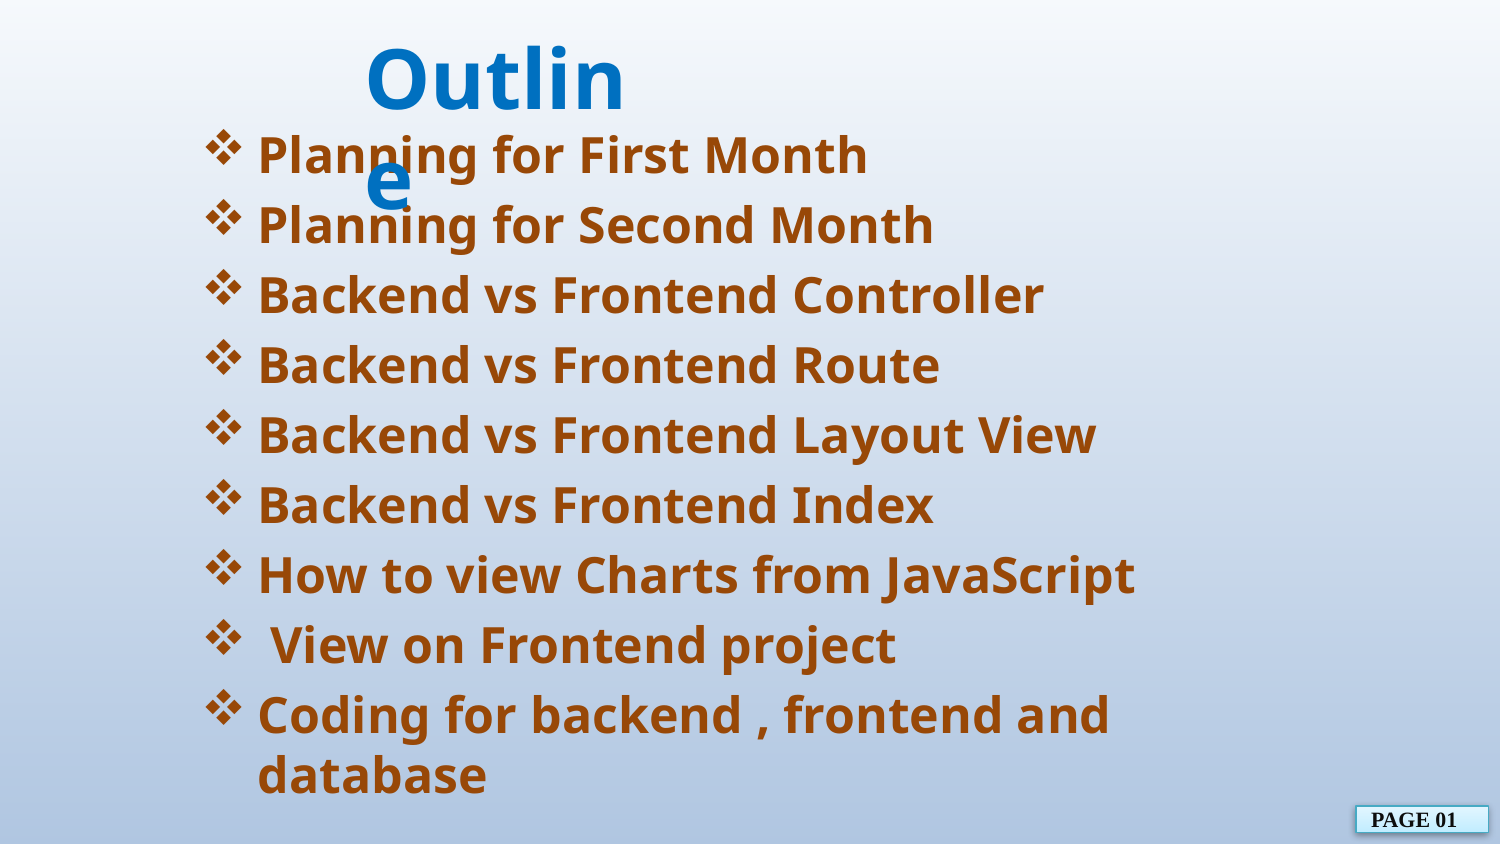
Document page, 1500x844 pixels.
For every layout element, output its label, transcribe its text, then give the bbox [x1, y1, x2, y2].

text_box Planning for First Month Planning for Second Month Backend vs Frontend Controller Backend vs Frontend Route Backend vs Frontend Layout View Backend vs Frontend Index How to view Charts from JavaScript View on Frontend project Coding for backend , frontend and database [186, 108, 1314, 820]
text_box PAGE 01 [1355, 805, 1489, 833]
text_box Outline [349, 11, 650, 127]
